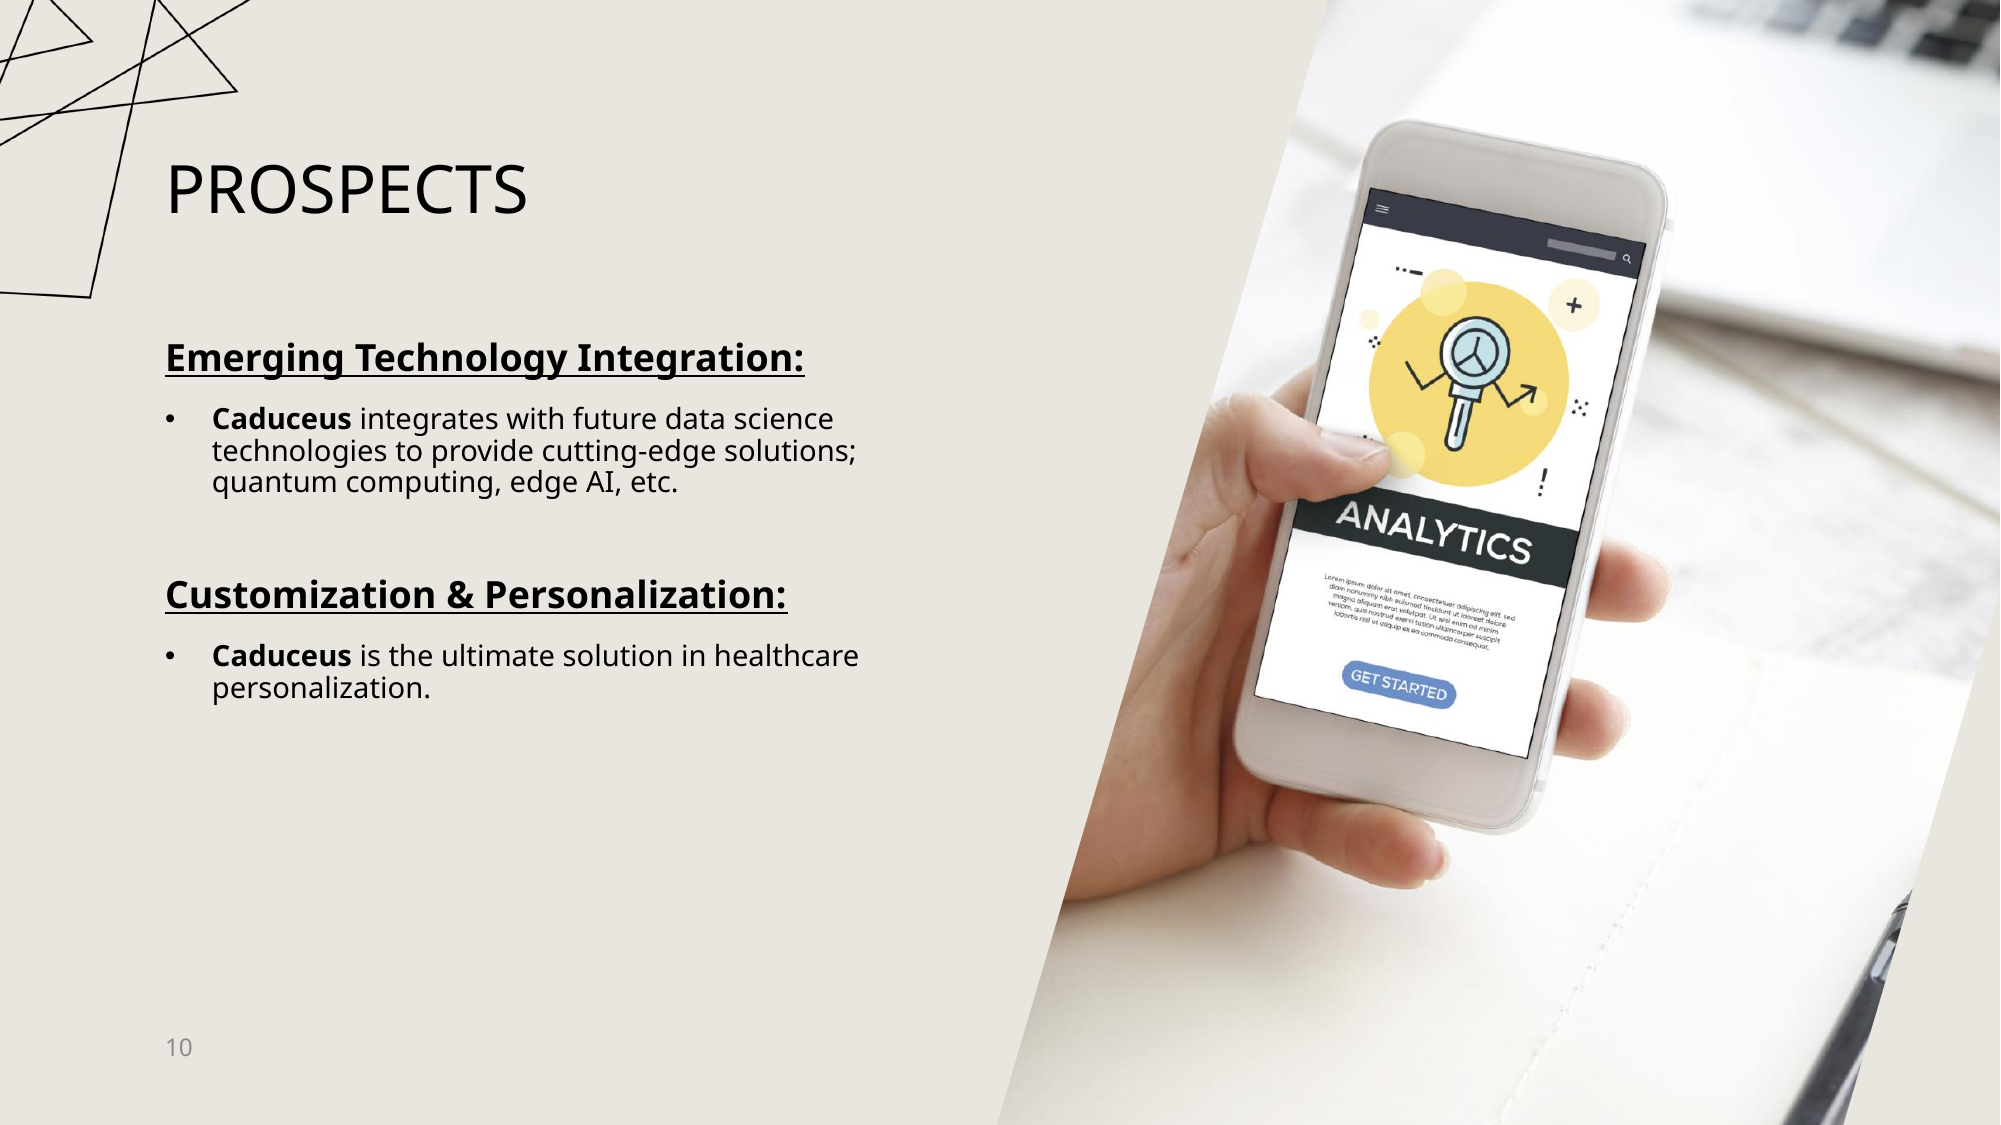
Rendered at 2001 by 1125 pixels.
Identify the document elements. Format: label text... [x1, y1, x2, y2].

picture [0, 0, 274, 311]
picture [996, 0, 2000, 1125]
slide_number 10 [150, 1024, 254, 1074]
list Emerging Technology Integration: Caduceus integrates with future data science technologies to provide cutting-edge solutions; quantum computing, edge AI, etc. Customization & Personalization: Caduceus is the ultimate solution in healthcare personalization. [150, 331, 996, 947]
title prospects [150, 73, 996, 311]
